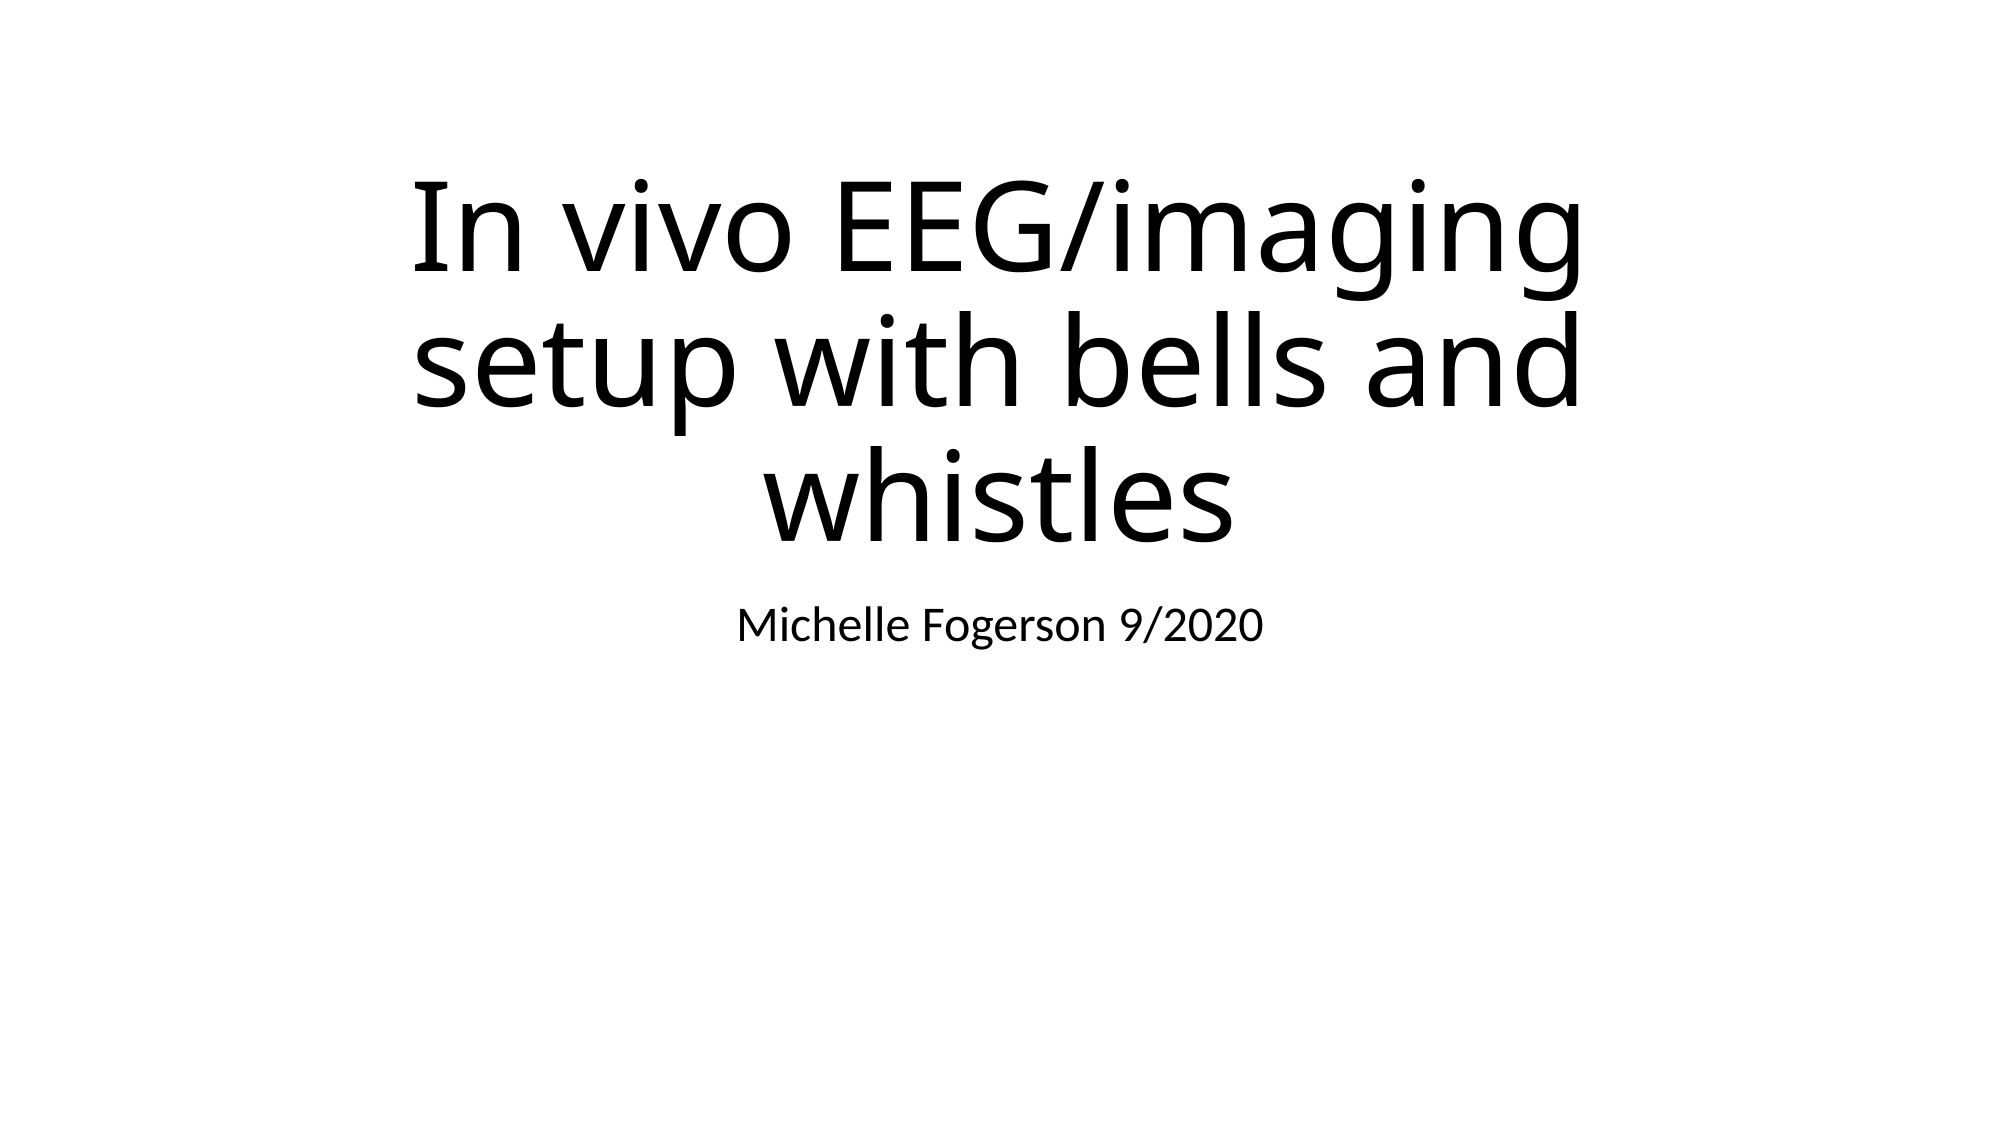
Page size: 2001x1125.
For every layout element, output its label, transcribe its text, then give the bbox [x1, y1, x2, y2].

subtitle Michelle Fogerson 9/2020 [249, 590, 1750, 863]
title In vivo EEG/imaging setup with bells and whistles [249, 184, 1750, 576]
